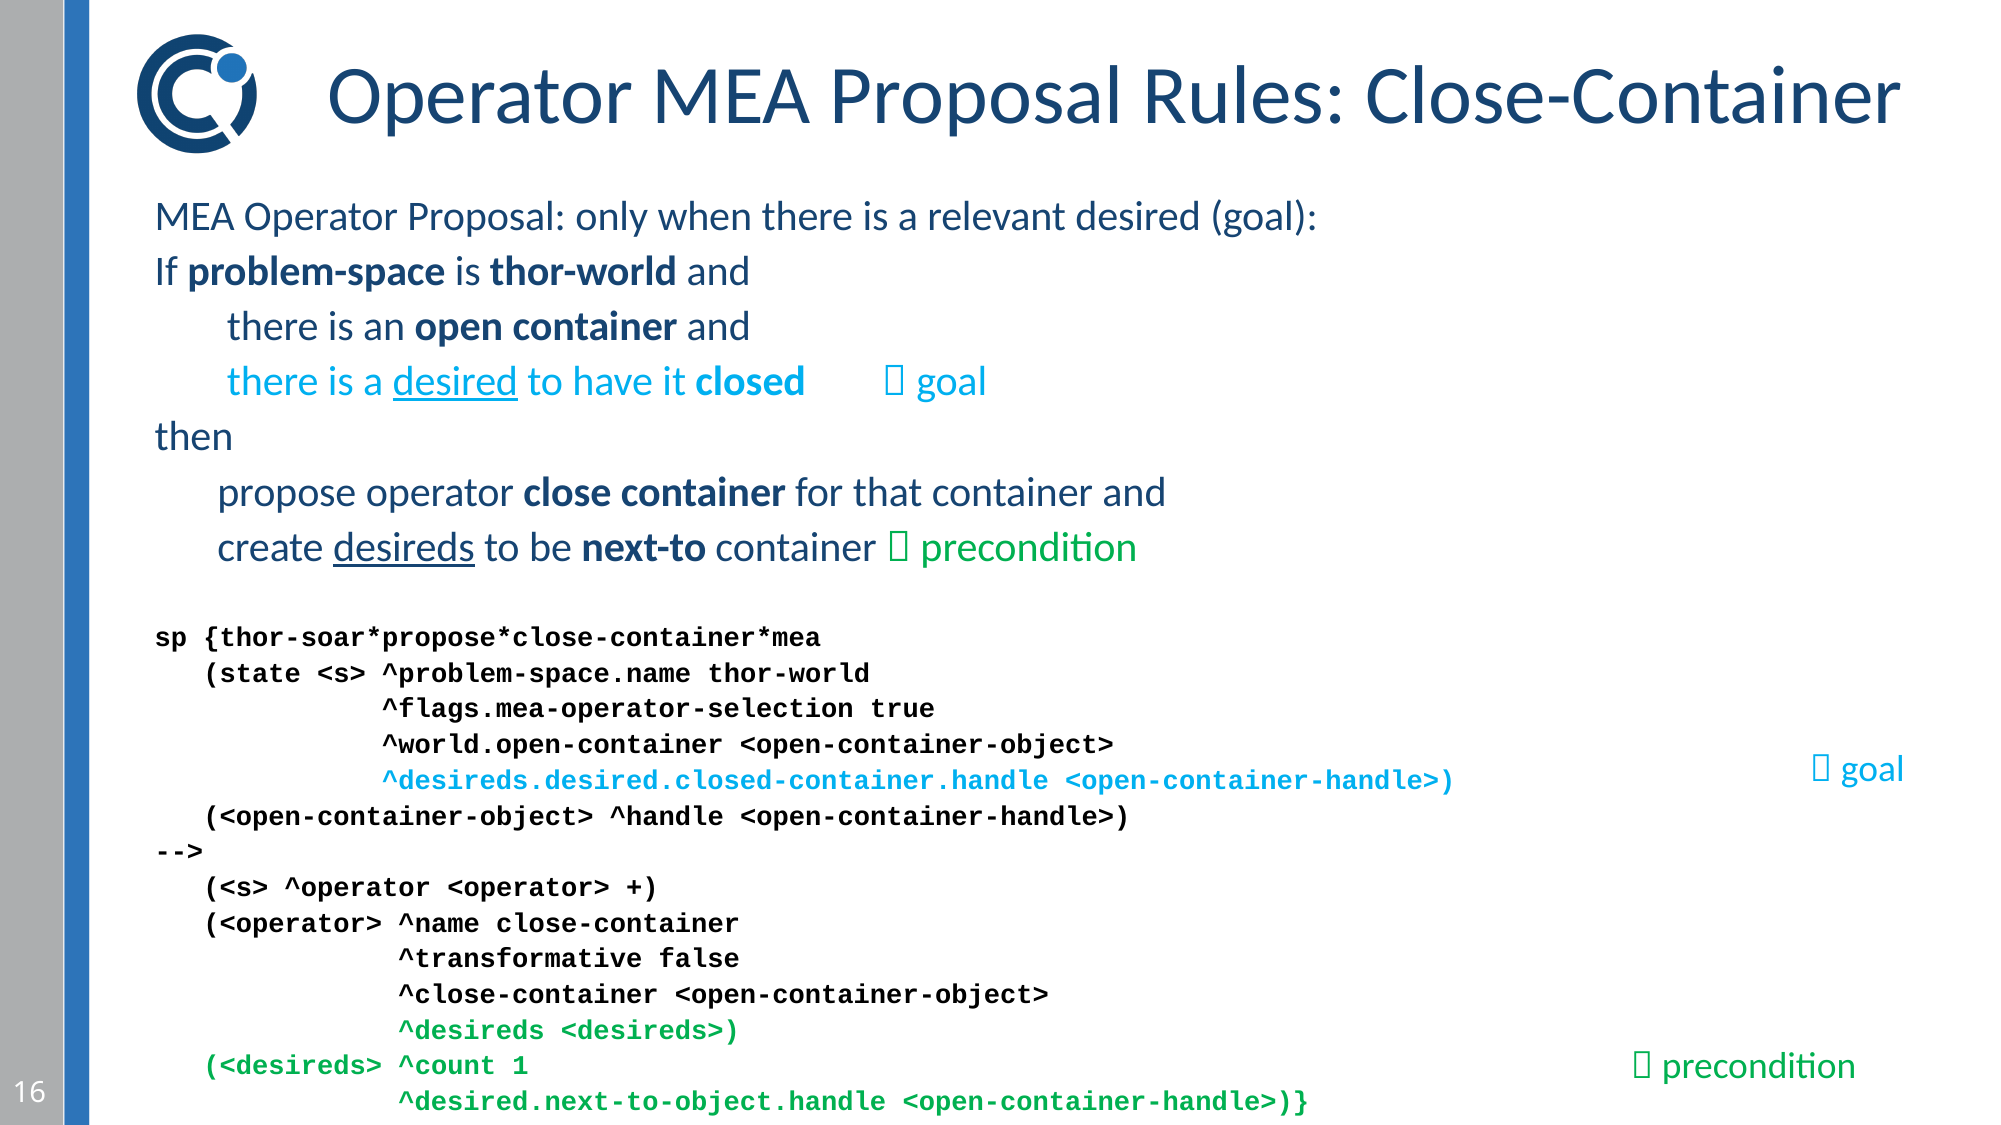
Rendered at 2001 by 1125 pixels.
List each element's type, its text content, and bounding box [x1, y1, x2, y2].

text_box  precondition [1541, 1028, 1910, 1094]
list MEA Operator Proposal: only when there is a relevant desired (goal): If problem-space is thor-world and there is an open container and there is a desired to have it closed  goal then propose operator close container for that container and create desireds to be next-to container  precondition sp {thor-soar*propose*close-container*mea (state <s> ^problem-space.name thor-world ^flags.mea-operator-selection true ^world.open-container <open-container-object> ^desireds.desired.closed-container.handle <open-container-handle>) (<open-container-object> ^handle <open-container-handle>) --> (<s> ^operator <operator> +) (<operator> ^name close-container ^transformative false ^close-container <open-container-object> ^desireds <desireds>) (<desireds> ^count 1 ^desired.next-to-object.handle <open-container-handle>)} [139, 175, 1962, 1125]
slide_number 16 [0, 1062, 62, 1123]
text_box  goal [1720, 731, 1962, 797]
picture [122, 25, 279, 167]
title Operator MEA Proposal Rules: Close-Container [312, 16, 1936, 175]
